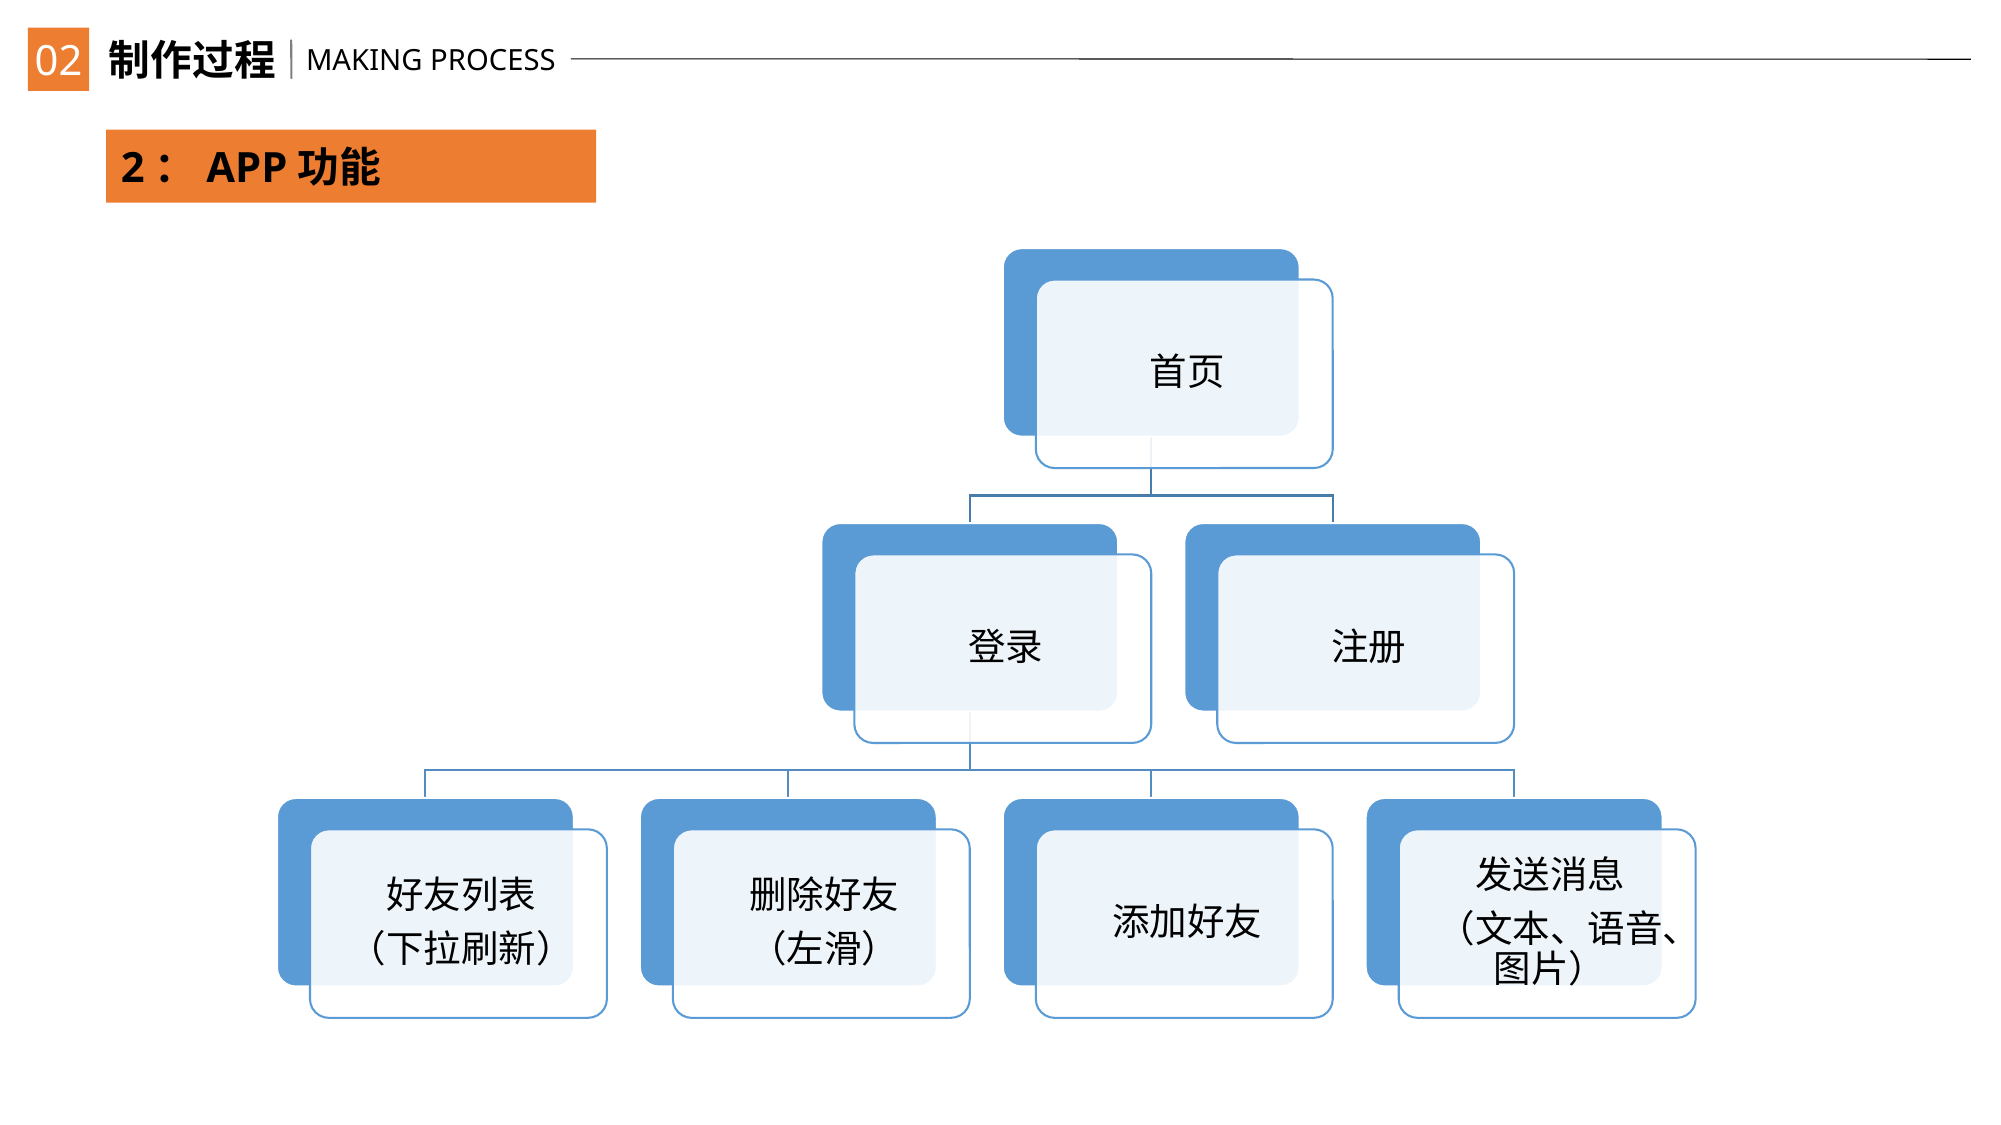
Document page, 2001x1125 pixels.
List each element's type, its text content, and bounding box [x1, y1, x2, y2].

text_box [252, 247, 1720, 1019]
text_box 02 [0, 26, 93, 92]
text_box [105, 129, 597, 204]
text_box MAKING PROCESS [291, 33, 571, 84]
text_box 2：APP功能 [106, 133, 631, 199]
text_box 制作过程 [93, 26, 301, 92]
